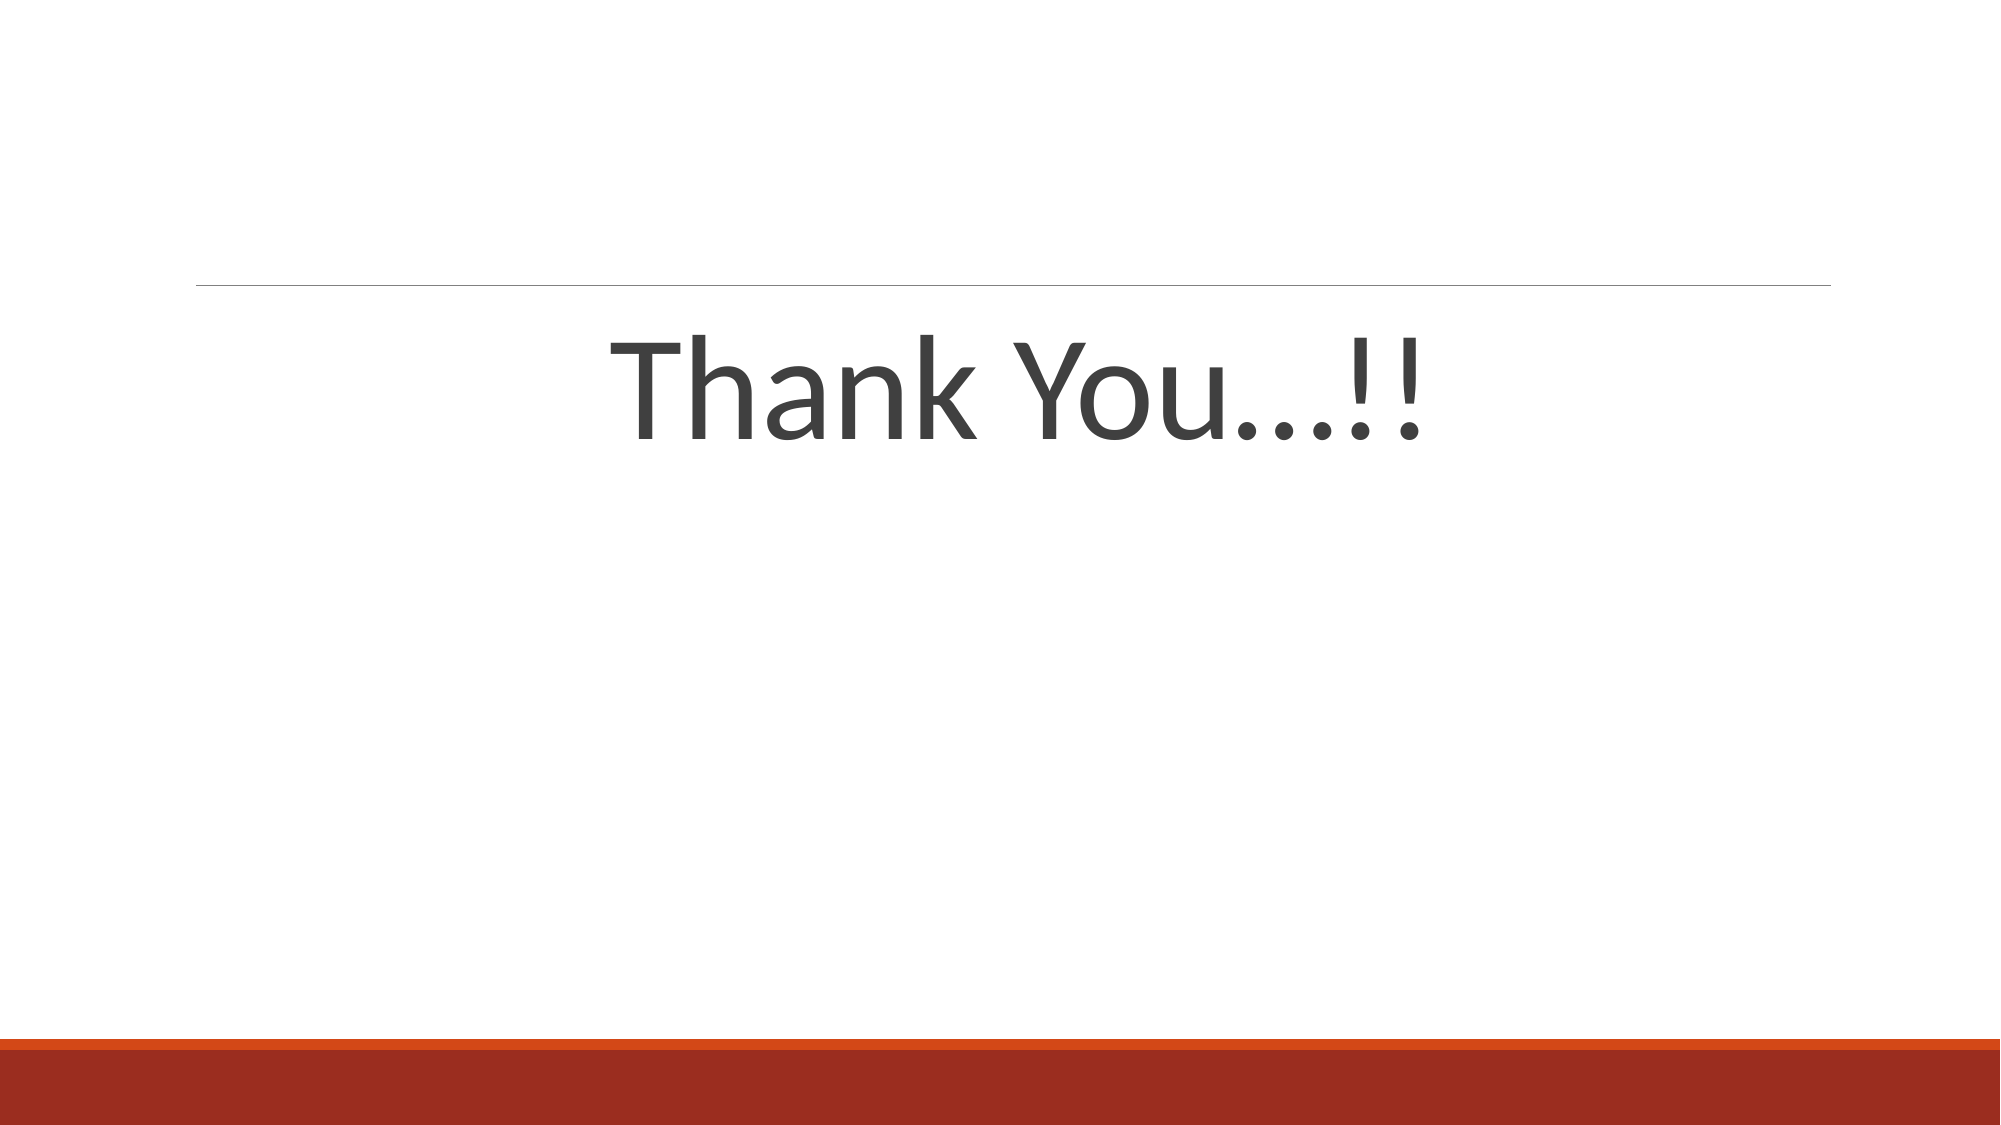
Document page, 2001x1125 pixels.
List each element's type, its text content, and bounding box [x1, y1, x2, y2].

list Thank You…!! [180, 302, 1830, 963]
